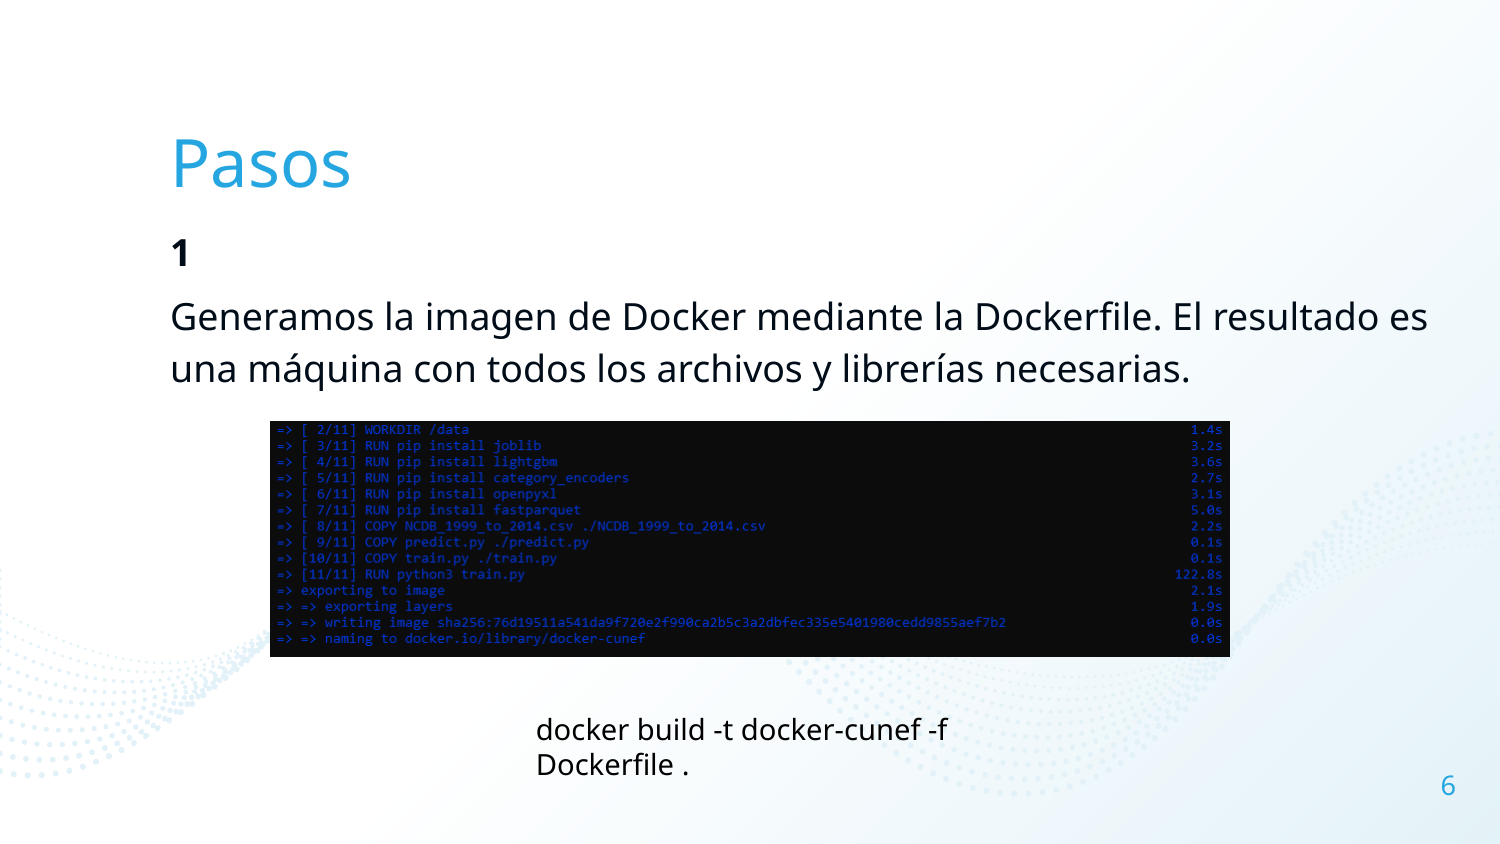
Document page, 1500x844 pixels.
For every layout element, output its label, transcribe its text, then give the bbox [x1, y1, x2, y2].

list 1 Generamos la imagen de Docker mediante la Dockerfile. El resultado es una máquina con todos los archivos y librerías necesarias. [170, 222, 1436, 434]
text_box docker build -t docker-cunef -f Dockerfile . [520, 703, 979, 789]
slide_number 6 [1366, 754, 1457, 819]
picture [270, 421, 1230, 658]
title Pasos [170, 137, 1330, 203]
